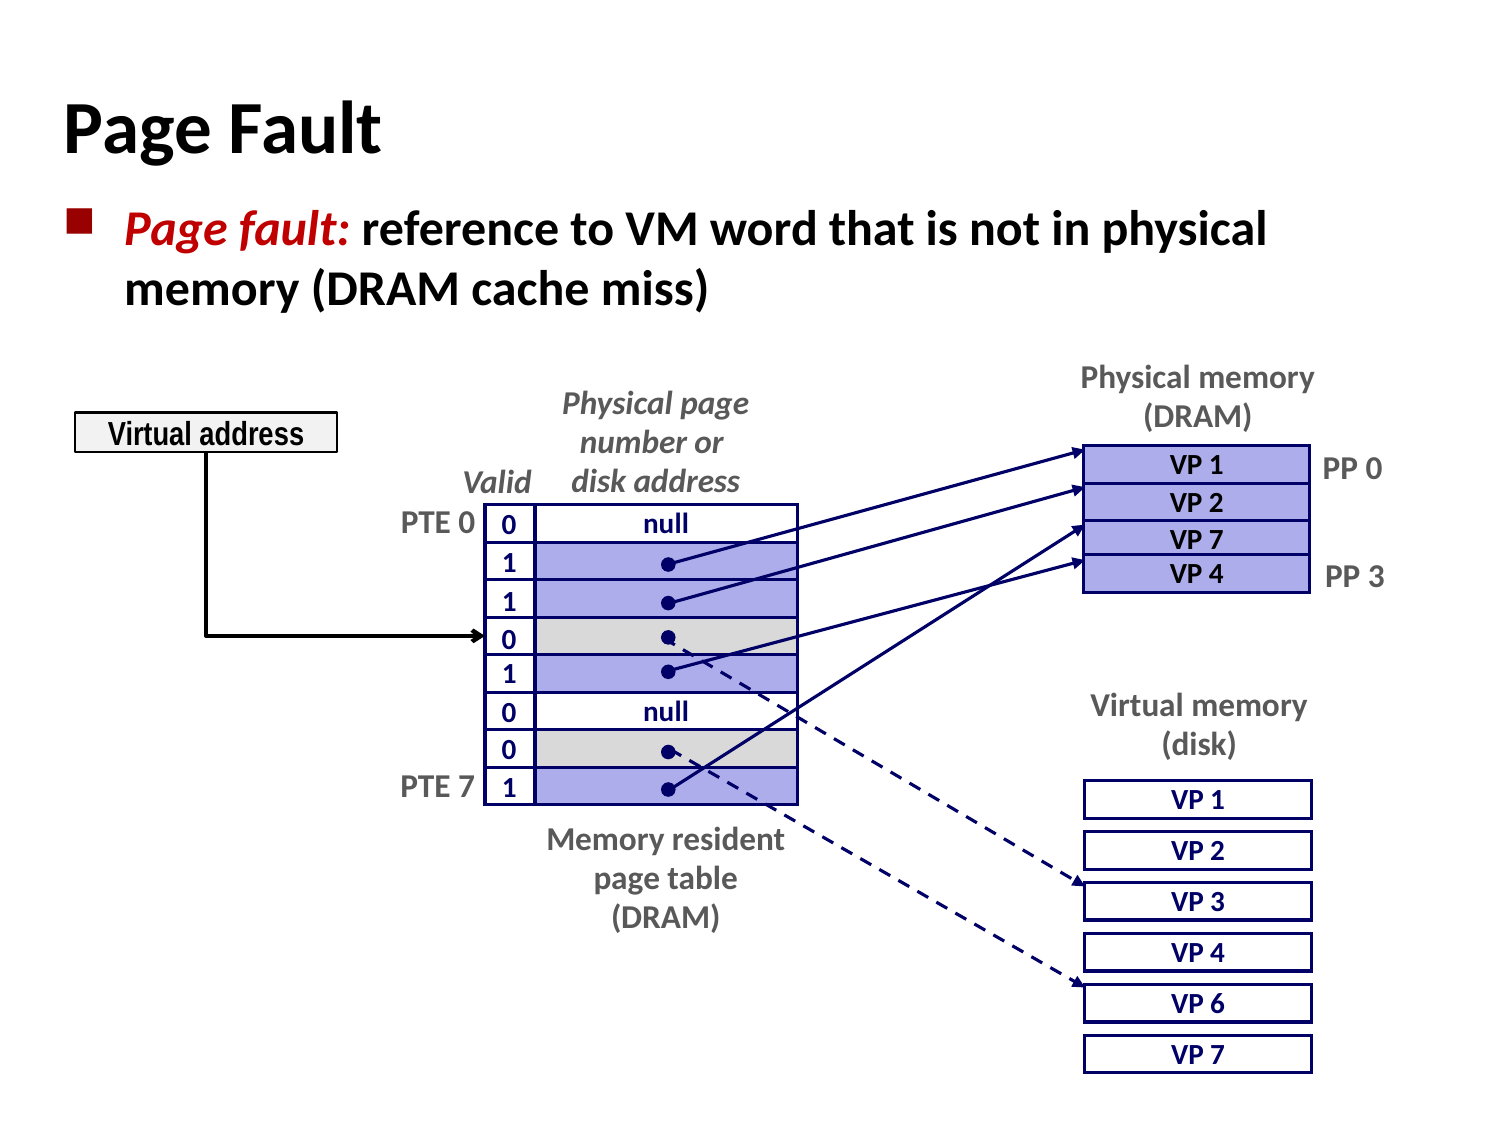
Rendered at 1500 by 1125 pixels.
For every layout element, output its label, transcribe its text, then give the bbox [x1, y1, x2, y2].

text_box 1 [487, 576, 532, 626]
text_box [535, 730, 761, 767]
text_box VP 7 [1083, 521, 1310, 554]
title Page Fault [48, 58, 1408, 188]
text_box VP 1 [1084, 780, 1312, 819]
text_box [535, 542, 798, 579]
text_box [669, 557, 1085, 671]
text_box [662, 631, 675, 644]
text_box [1066, 975, 1084, 988]
text_box [662, 558, 675, 571]
text_box [662, 596, 675, 610]
text_box [675, 484, 1083, 602]
list Page fault: reference to VM word that is not in physical memory (DRAM cache miss) [52, 188, 1416, 313]
text_box [662, 745, 675, 759]
text_box 0 [486, 724, 532, 775]
text_box [535, 579, 798, 617]
text_box Memory resident page table (DRAM) [531, 811, 801, 944]
text_box [662, 783, 675, 796]
text_box VP 2 [1083, 484, 1310, 521]
text_box Physical memory (DRAM) [1065, 349, 1330, 444]
text_box Virtual address [75, 412, 248, 453]
text_box [707, 730, 798, 767]
text_box [535, 654, 798, 693]
text_box PTE 0 [442, 494, 491, 549]
text_box [662, 665, 675, 679]
text_box VP 2 [1084, 831, 1312, 870]
text_box [1067, 874, 1084, 887]
text_box Valid [447, 454, 560, 509]
text_box PTE 7 [385, 758, 490, 814]
text_box 0 [491, 499, 532, 537]
text_box 1 [487, 648, 532, 687]
text_box [535, 767, 798, 805]
text_box VP 4 [1084, 933, 1312, 971]
text_box null [535, 693, 798, 730]
text_box PP 0 [1307, 440, 1398, 495]
text_box [535, 617, 798, 654]
text_box [675, 446, 1083, 563]
text_box 1 [487, 537, 532, 576]
text_box VP 1 [1083, 445, 1310, 484]
text_box VP 3 [1084, 882, 1312, 921]
text_box Virtual memory (disk) [1075, 677, 1324, 772]
text_box VP 4 [1083, 554, 1310, 593]
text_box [253, 404, 438, 684]
text_box VP 7 [1084, 1035, 1312, 1073]
text_box 0 [486, 614, 532, 664]
text_box [991, 524, 1085, 584]
text_box PP 3 [1310, 548, 1400, 603]
text_box 1 [490, 775, 532, 813]
text_box Physical page number or disk address [547, 375, 765, 508]
text_box null [535, 504, 798, 542]
text_box 0 [486, 687, 532, 724]
text_box VP 6 [1084, 984, 1312, 1022]
